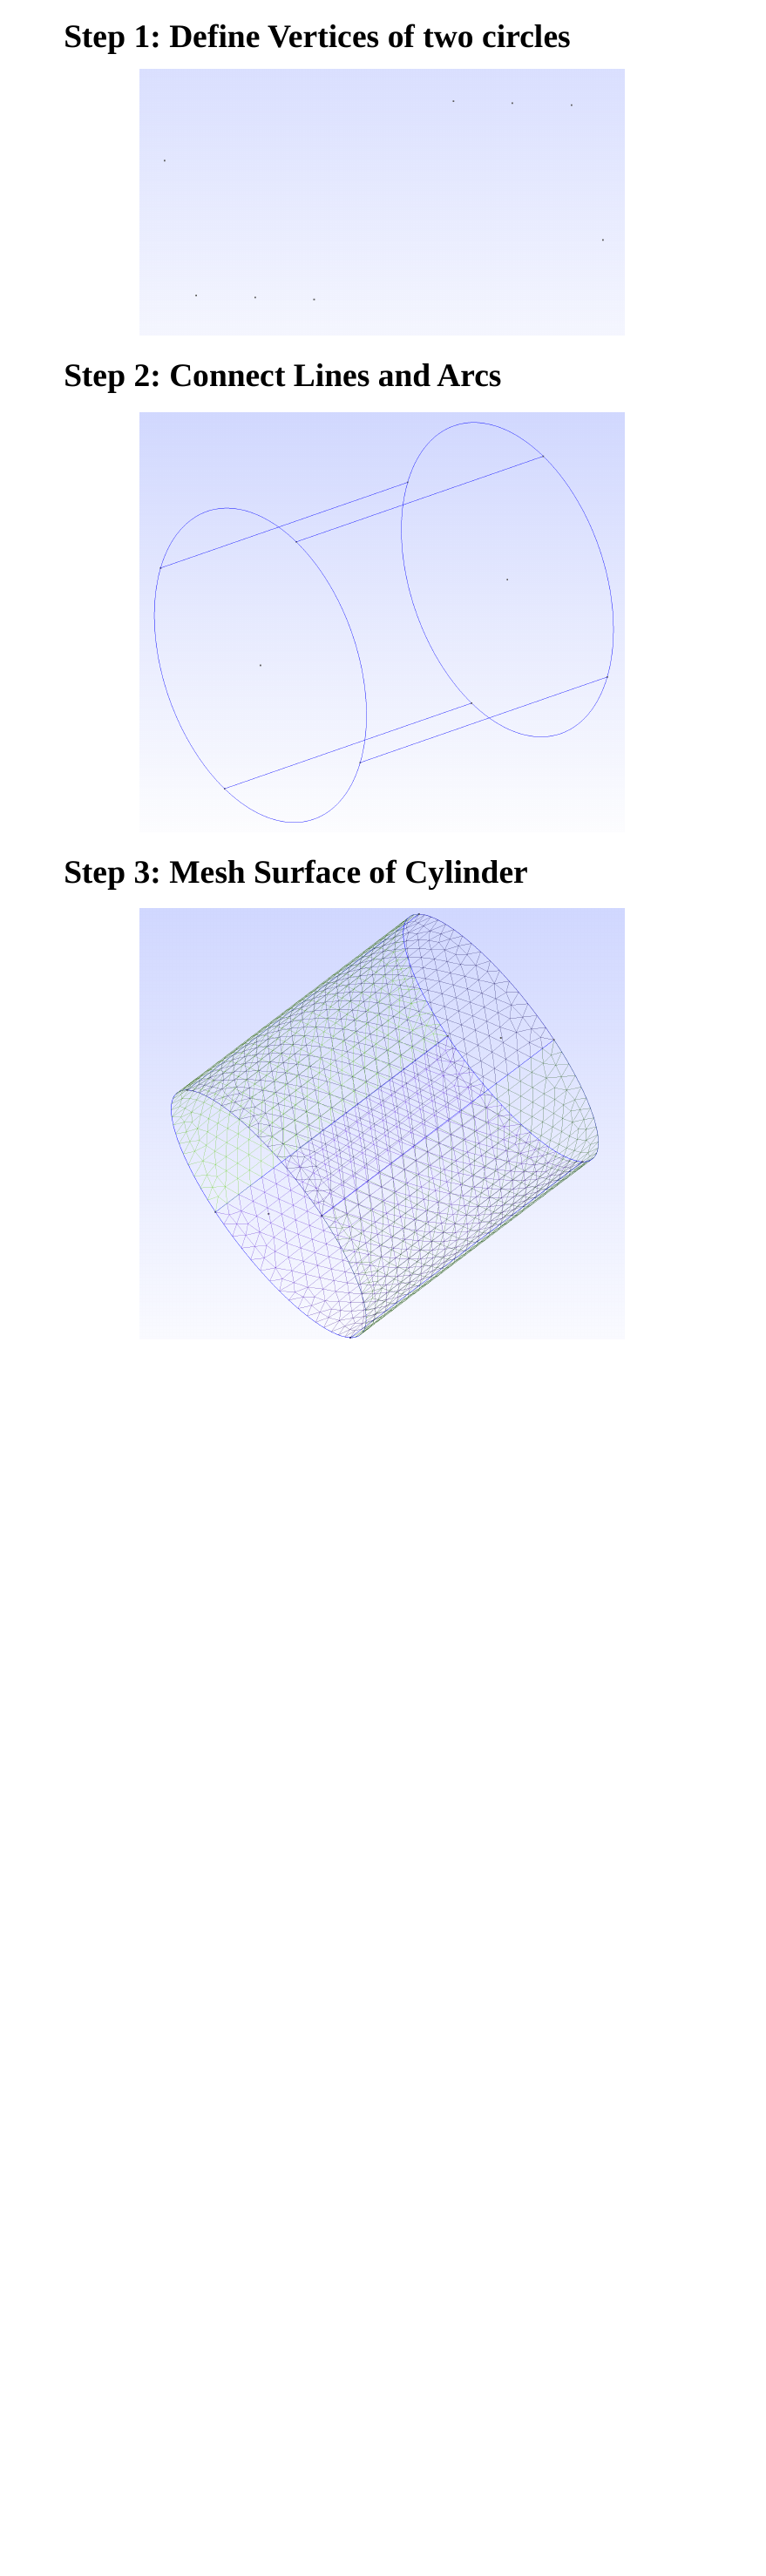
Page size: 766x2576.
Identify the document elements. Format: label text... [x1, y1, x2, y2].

picture [139, 908, 625, 1339]
text_box Step 1: Define Vertices of two circles [51, 8, 626, 61]
picture [139, 69, 625, 336]
text_box Step 2: Connect Lines and Arcs [51, 347, 536, 400]
picture [139, 412, 625, 832]
text_box Step 3: Mesh Surface of Cylinder [51, 844, 601, 897]
